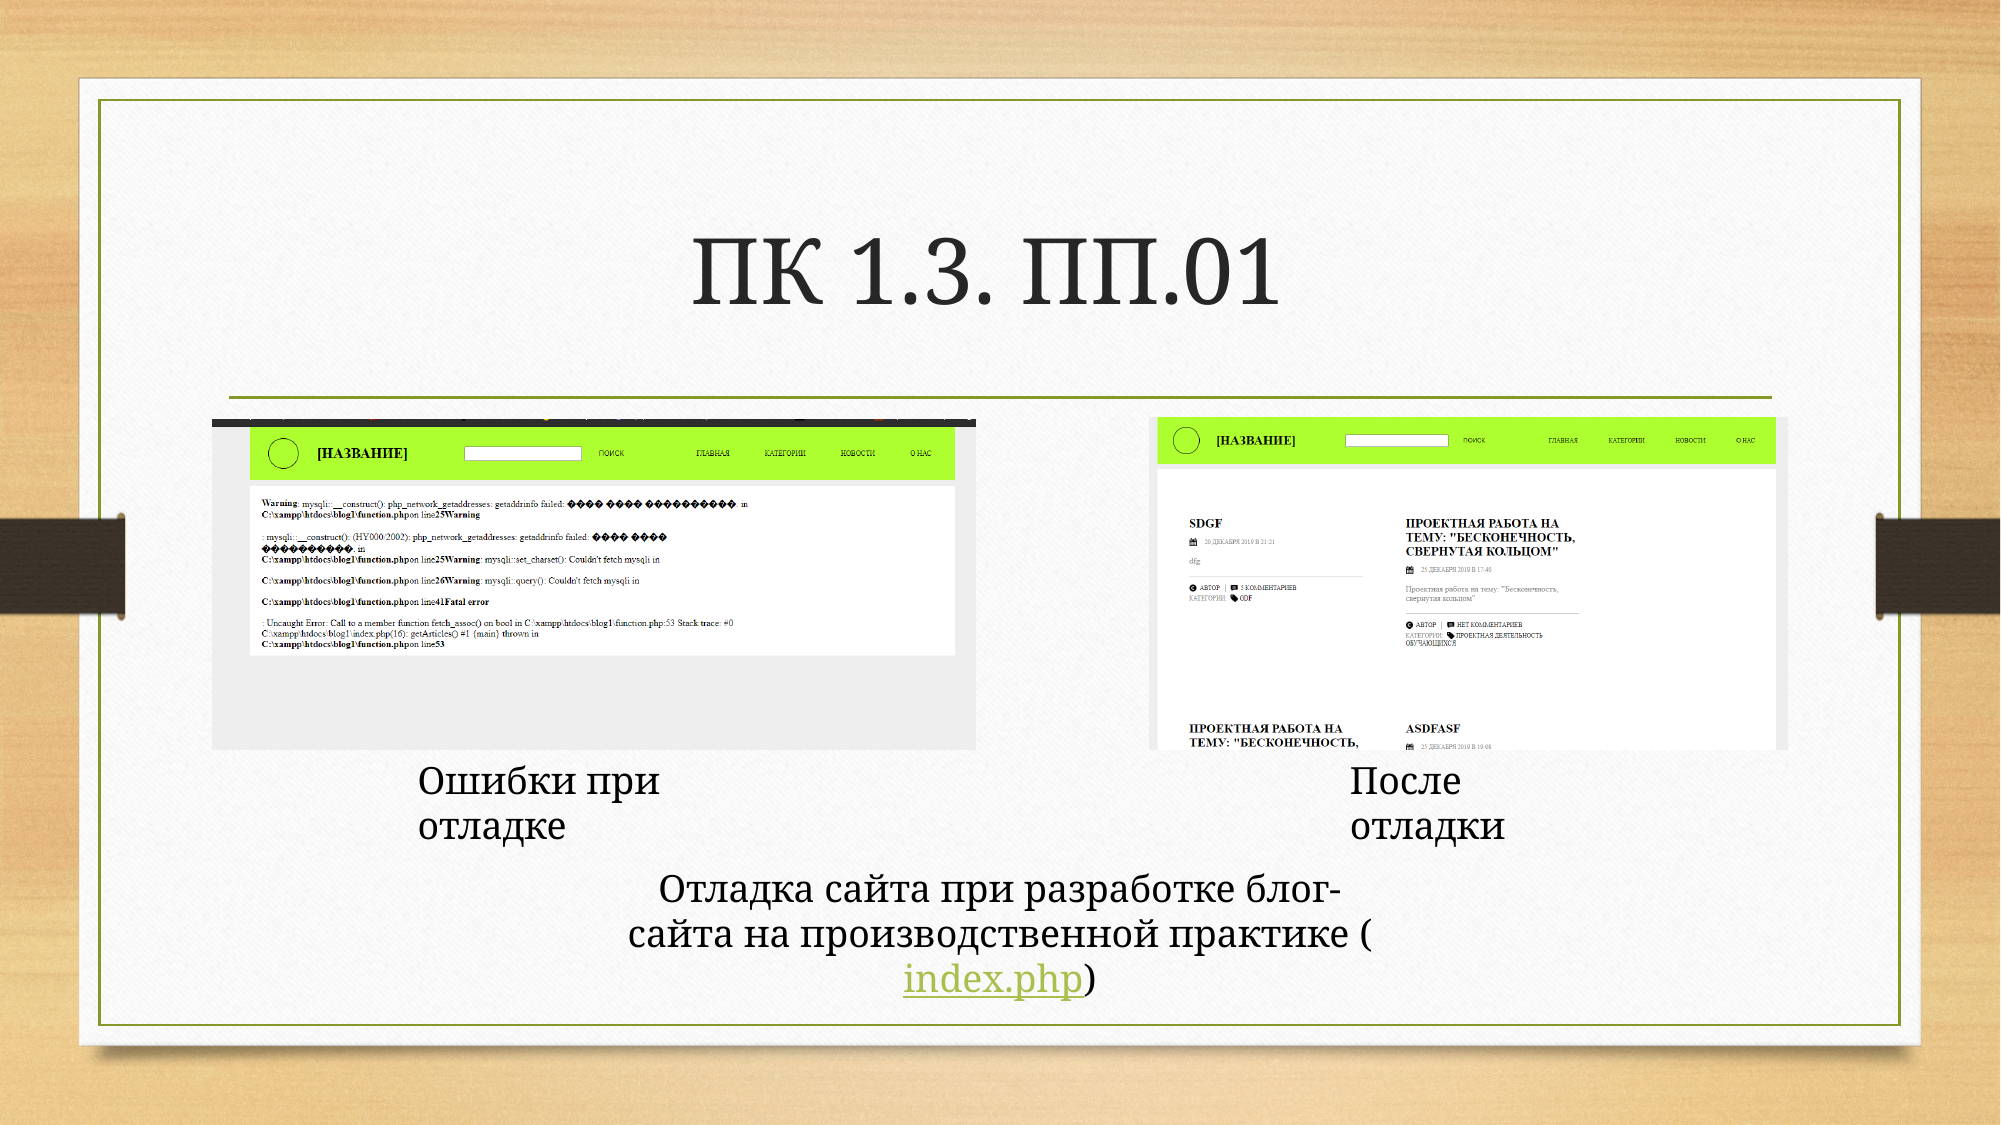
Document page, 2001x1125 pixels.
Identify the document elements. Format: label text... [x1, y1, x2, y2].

picture [0, 0, 2001, 1125]
text_box После отладки [1335, 750, 1602, 855]
text_box Отладка сайта при разработке блог-сайта на производственной практике (index.php) [600, 857, 1400, 1014]
title ПК 1.3. ПП.01 [212, 161, 1788, 375]
text_box Ошибки при отладке [402, 751, 786, 855]
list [212, 419, 976, 751]
